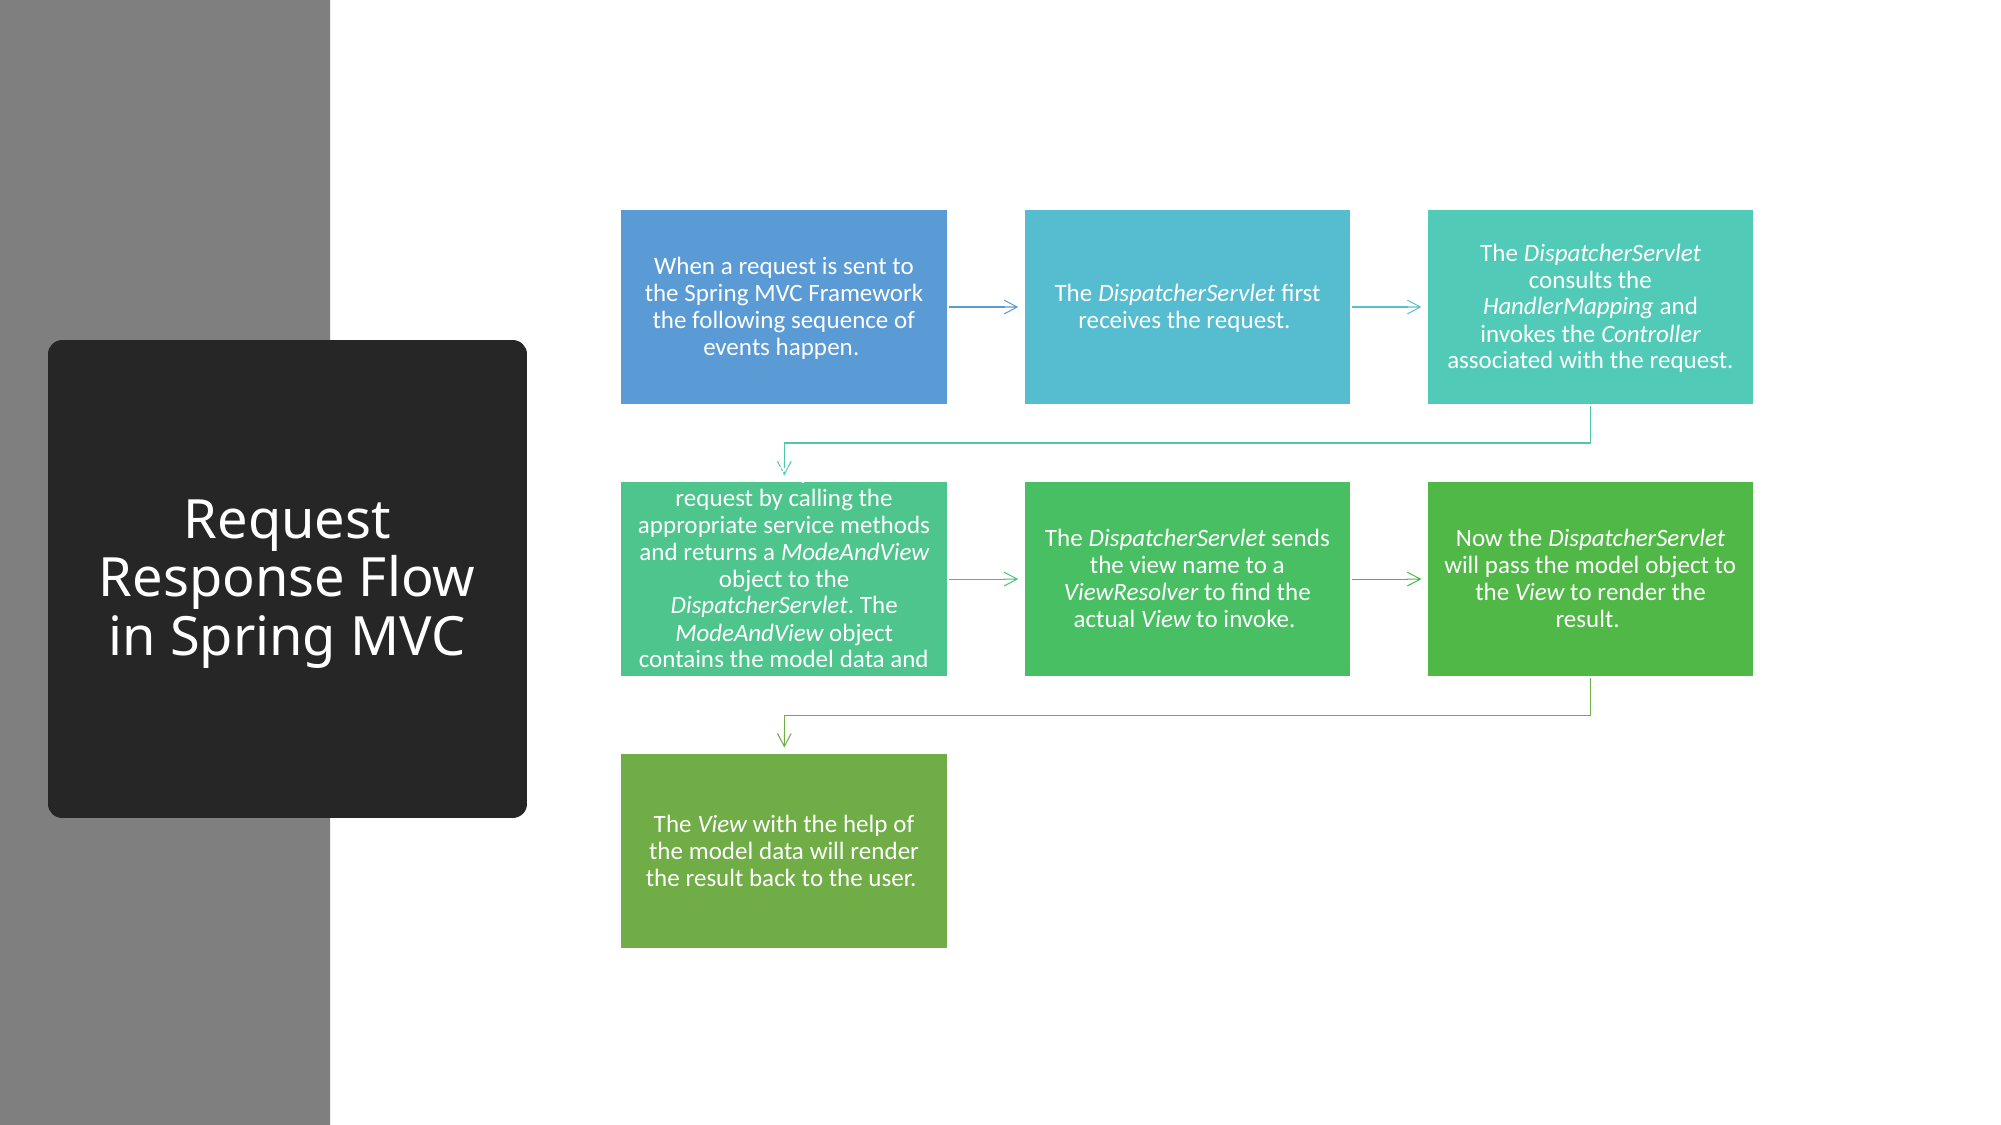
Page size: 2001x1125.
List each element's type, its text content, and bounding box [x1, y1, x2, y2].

text_box [0, 0, 331, 1125]
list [587, 208, 1788, 951]
title Request Response Flow in Spring MVC [62, 354, 513, 805]
